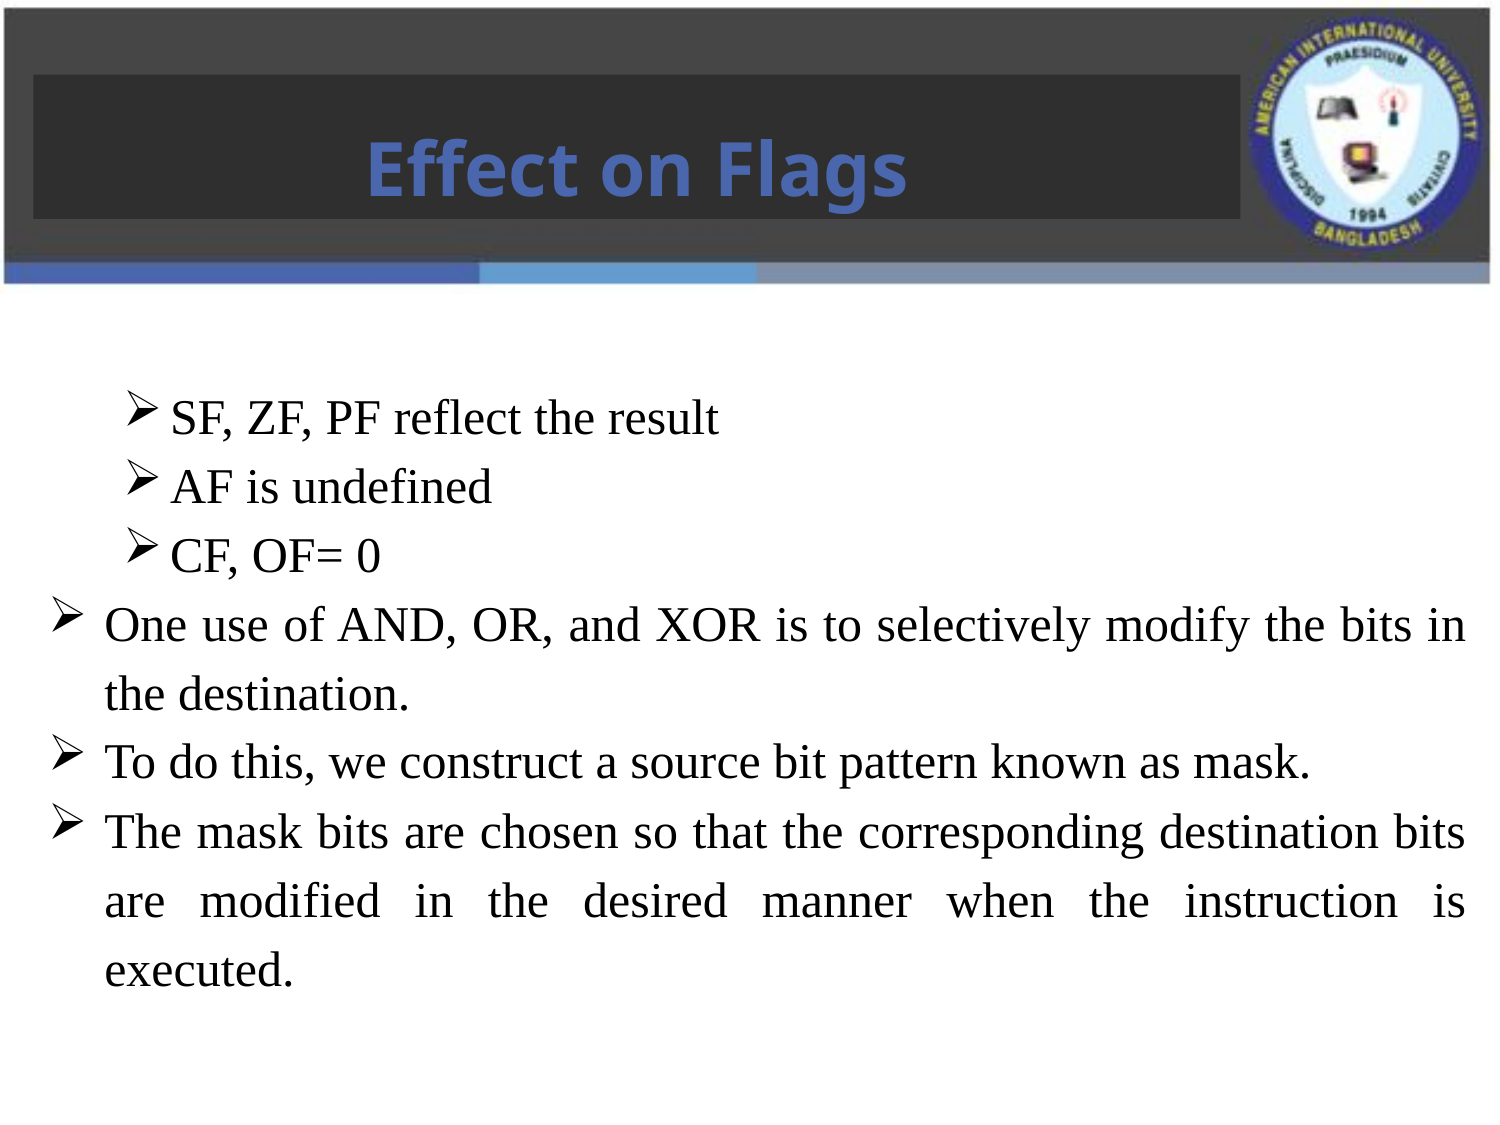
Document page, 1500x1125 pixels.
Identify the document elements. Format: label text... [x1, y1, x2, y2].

text_box SF, ZF, PF reflect the result AF is undefined CF, OF= 0 One use of AND, OR, and XOR is to selectively modify the bits in the destination. To do this, we construct a source bit pattern known as mask. The mask bits are chosen so that the corresponding destination bits are modified in the desired manner when the instruction is executed. [33, 367, 1482, 1004]
picture [0, 0, 1500, 294]
